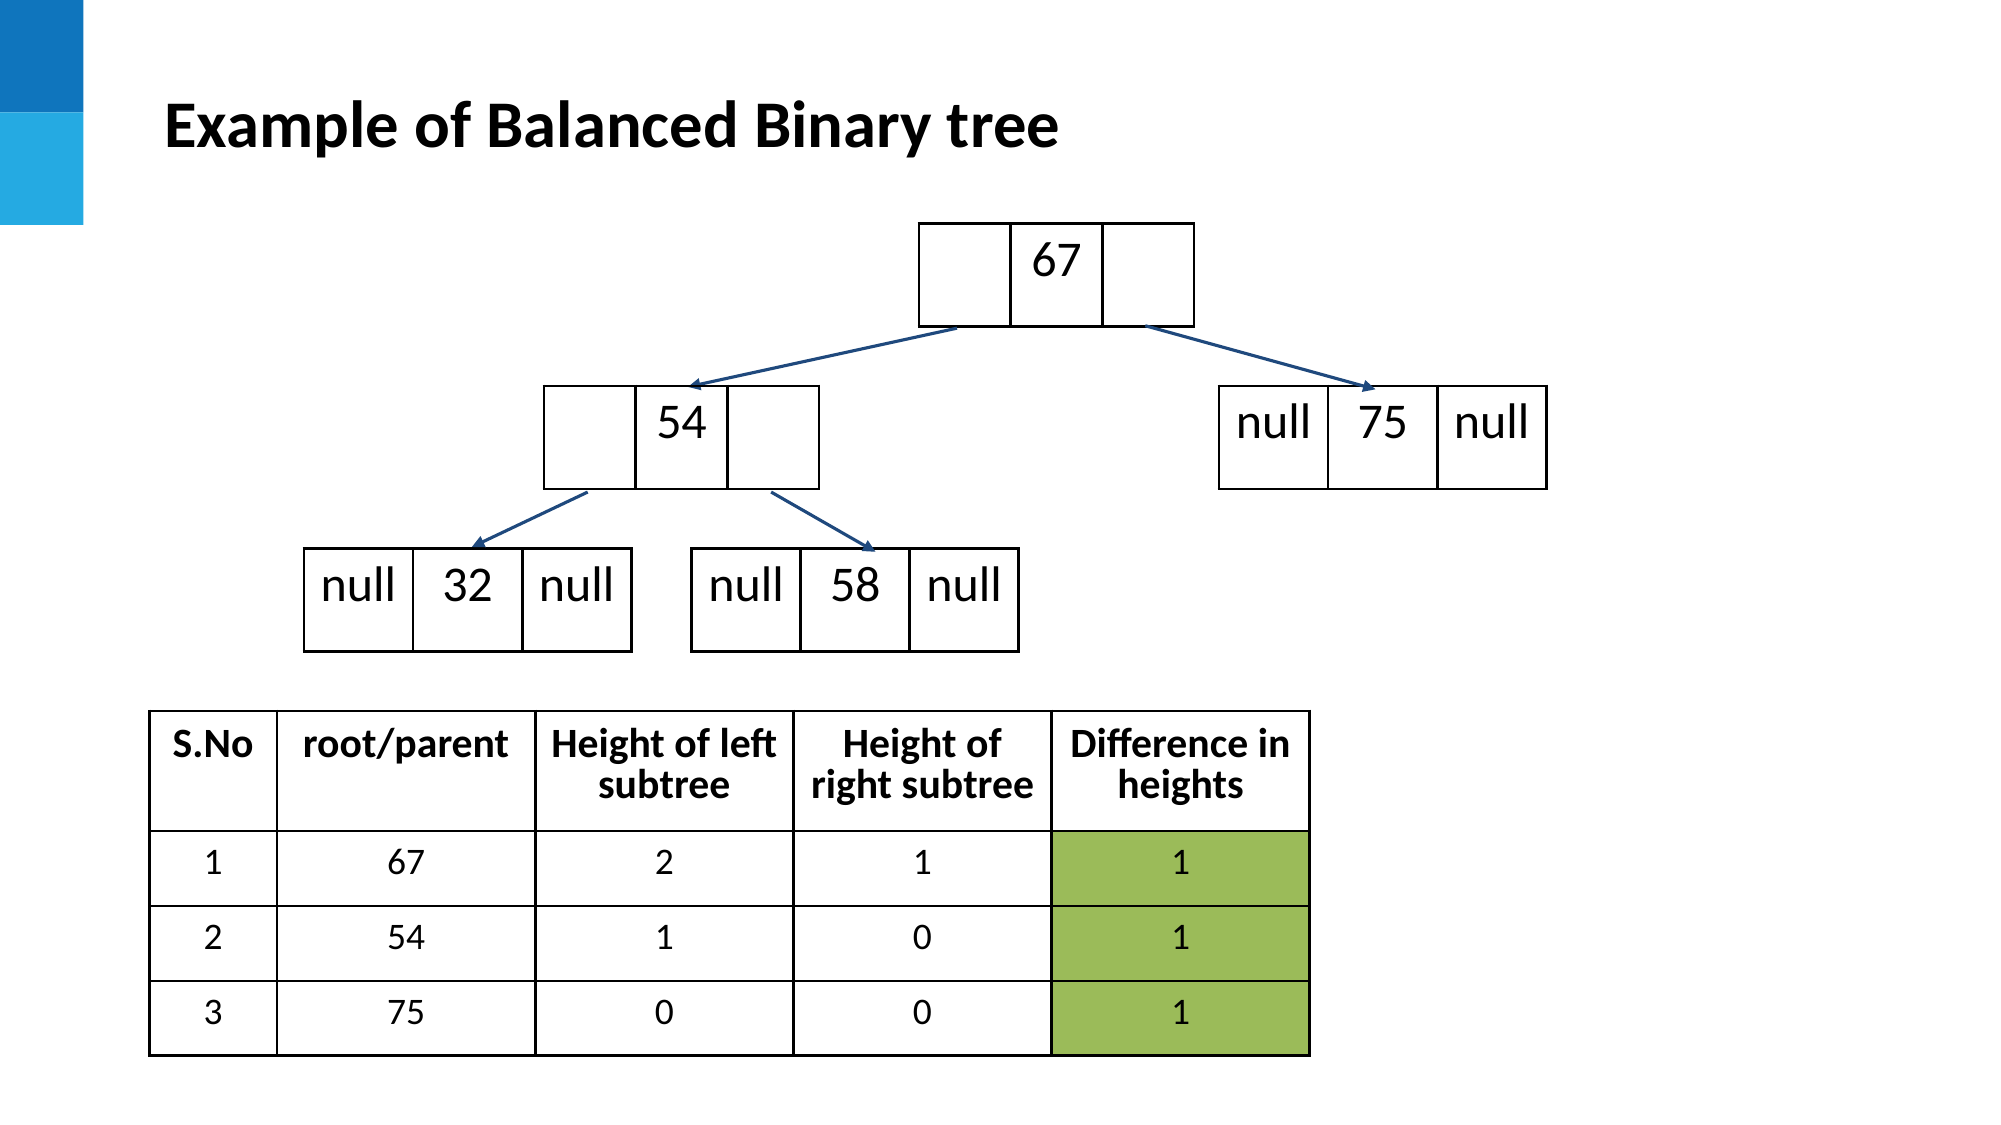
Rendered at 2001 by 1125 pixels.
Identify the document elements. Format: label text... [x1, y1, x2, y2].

table_header null [524, 550, 630, 650]
table_header root/parent [278, 712, 534, 830]
table_cell 1 [151, 832, 276, 905]
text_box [471, 491, 588, 548]
table_header 58 [802, 550, 908, 650]
table_cell 75 [278, 982, 534, 1054]
table_cell 2 [537, 832, 792, 905]
table_header null [305, 550, 412, 650]
table_header Difference in heights [1053, 712, 1308, 830]
table_cell 1 [1053, 907, 1308, 980]
table_header [729, 395, 818, 488]
table_header Height of right subtree [795, 712, 1050, 830]
table_cell 2 [151, 907, 276, 980]
table_header 67 [1012, 225, 1101, 325]
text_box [1144, 325, 1376, 390]
table_header 75 [1329, 387, 1436, 488]
table_cell 1 [1053, 832, 1308, 905]
table_header null [693, 550, 799, 650]
table_cell 1 [795, 832, 1050, 905]
table_cell 1 [1053, 982, 1308, 1054]
table_header [545, 387, 634, 488]
table_header null [1220, 398, 1327, 488]
table_cell 1 [537, 907, 792, 980]
table_cell 0 [537, 982, 792, 1054]
table_header [920, 225, 1009, 325]
text_box Example of Balanced Binary tree [149, 52, 1462, 188]
table_header [1104, 225, 1193, 325]
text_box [687, 327, 958, 388]
table_cell 0 [795, 982, 1050, 1054]
table_header Height of left subtree [537, 712, 792, 830]
table_header null [911, 550, 1017, 650]
table_header 54 [637, 387, 726, 488]
table_cell 67 [278, 832, 534, 905]
table_header null [1439, 387, 1545, 488]
table_header 32 [414, 550, 521, 650]
table_header S.No [151, 712, 276, 830]
table_cell 54 [278, 907, 534, 980]
table_cell 0 [795, 907, 1050, 980]
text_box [770, 491, 876, 552]
table_cell 3 [151, 982, 276, 1054]
